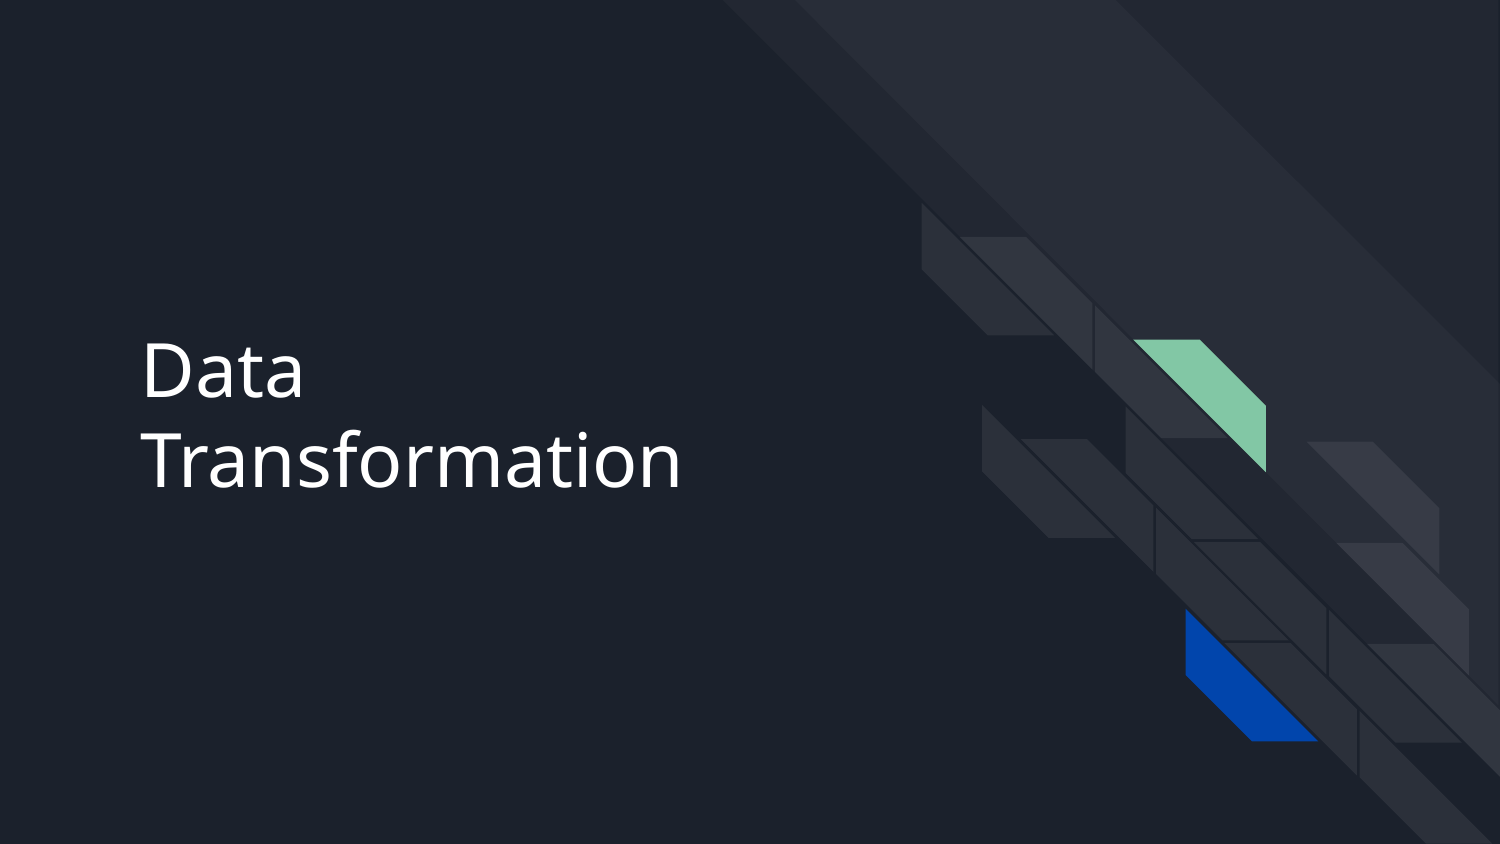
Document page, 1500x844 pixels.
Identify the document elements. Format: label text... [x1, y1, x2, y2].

title Data Transformation [125, 363, 878, 553]
